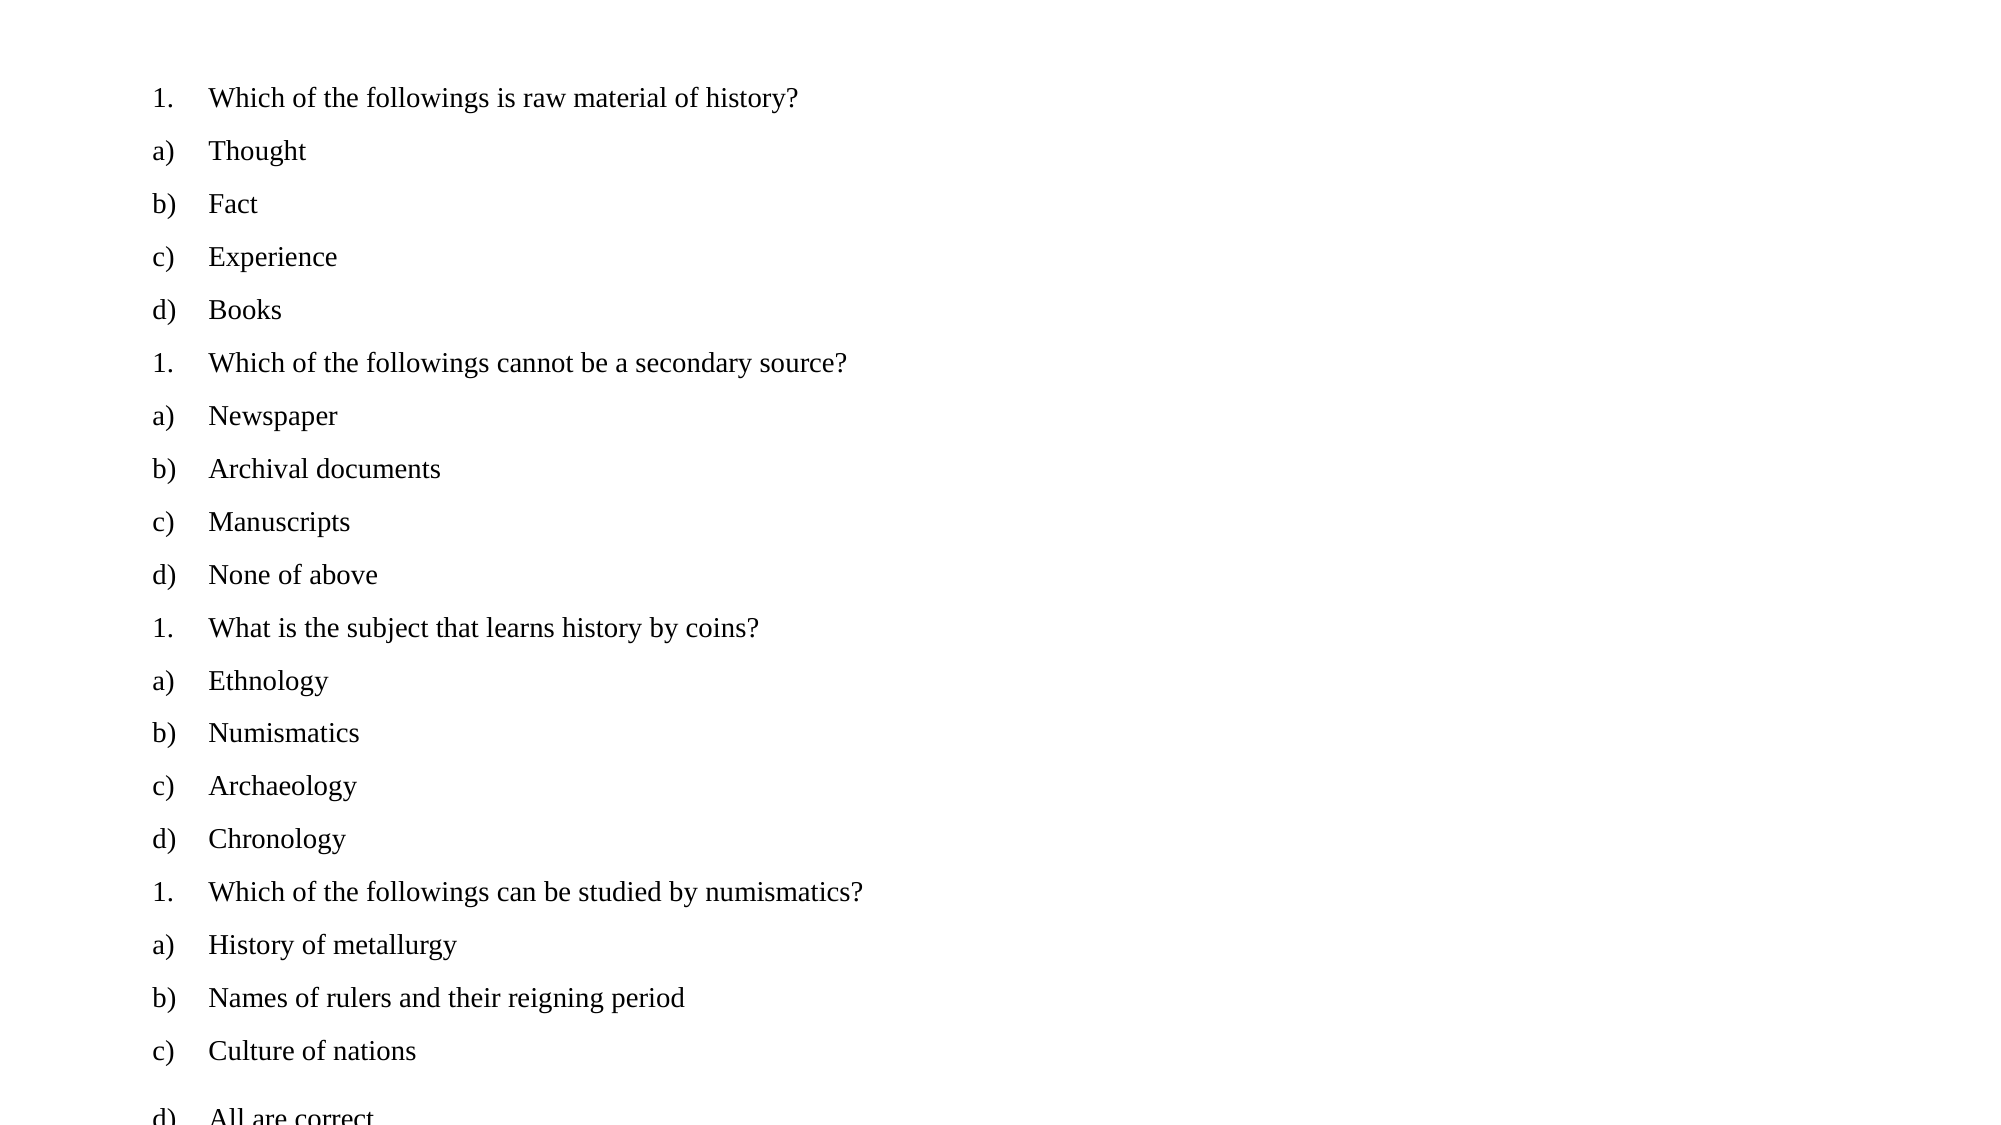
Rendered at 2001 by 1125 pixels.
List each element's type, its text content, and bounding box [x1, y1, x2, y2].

list Which of the followings is raw material of history? Thought Fact Experience Books Which of the followings cannot be a secondary source? Newspaper Archival documents Manuscripts None of above What is the subject that learns history by coins? Ethnology Numismatics Archaeology Chronology Which of the followings can be studied by numismatics? History of metallurgy Names of rulers and their reigning period Culture of nations All are correct. [137, 69, 1863, 1125]
